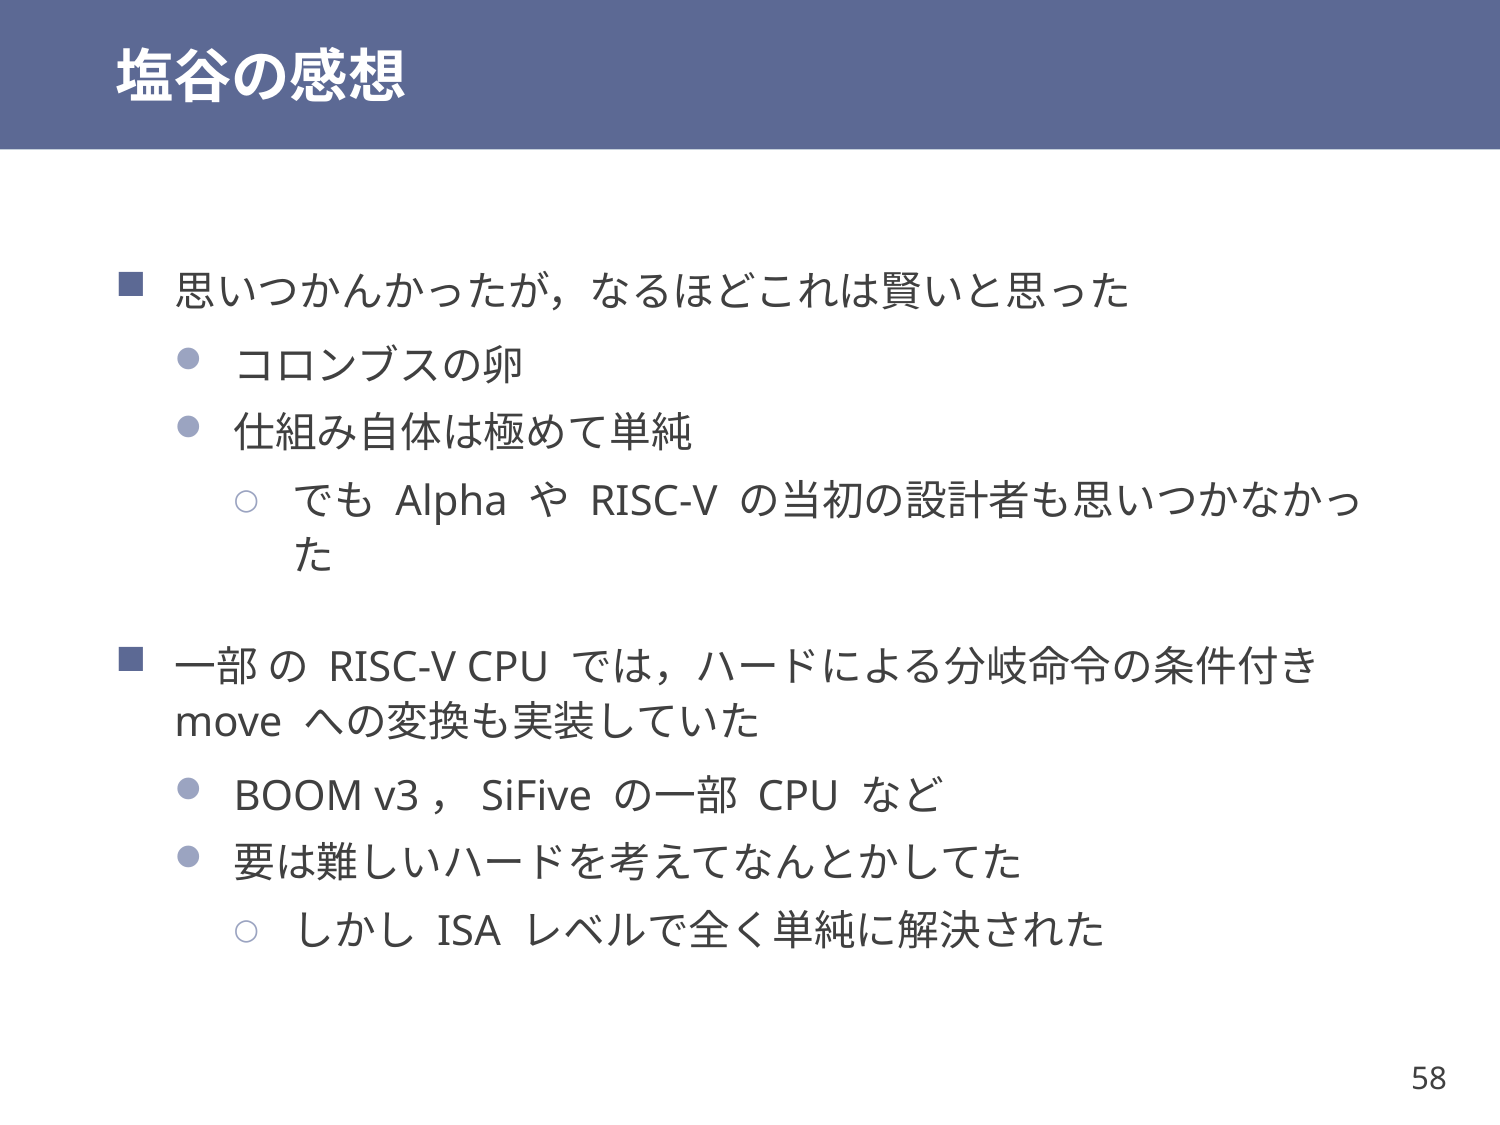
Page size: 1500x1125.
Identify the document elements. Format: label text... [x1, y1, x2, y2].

list 思いつかんかったが，なるほどこれは賢いと思った コロンブスの卵 仕組み自体は極めて単純 でも Alpha や RISC-V の当初の設計者も思いつかなかった 一部 の RISC-V CPU では，ハードによる分岐命令の条件付き move への変換も実装していた BOOM v3，SiFive の一部 CPU など 要は難しいハードを考えてなんとかしてた しかし ISA レベルで全く単純に解決された [100, 178, 1400, 1036]
title 塩谷の感想 [100, 0, 1500, 150]
